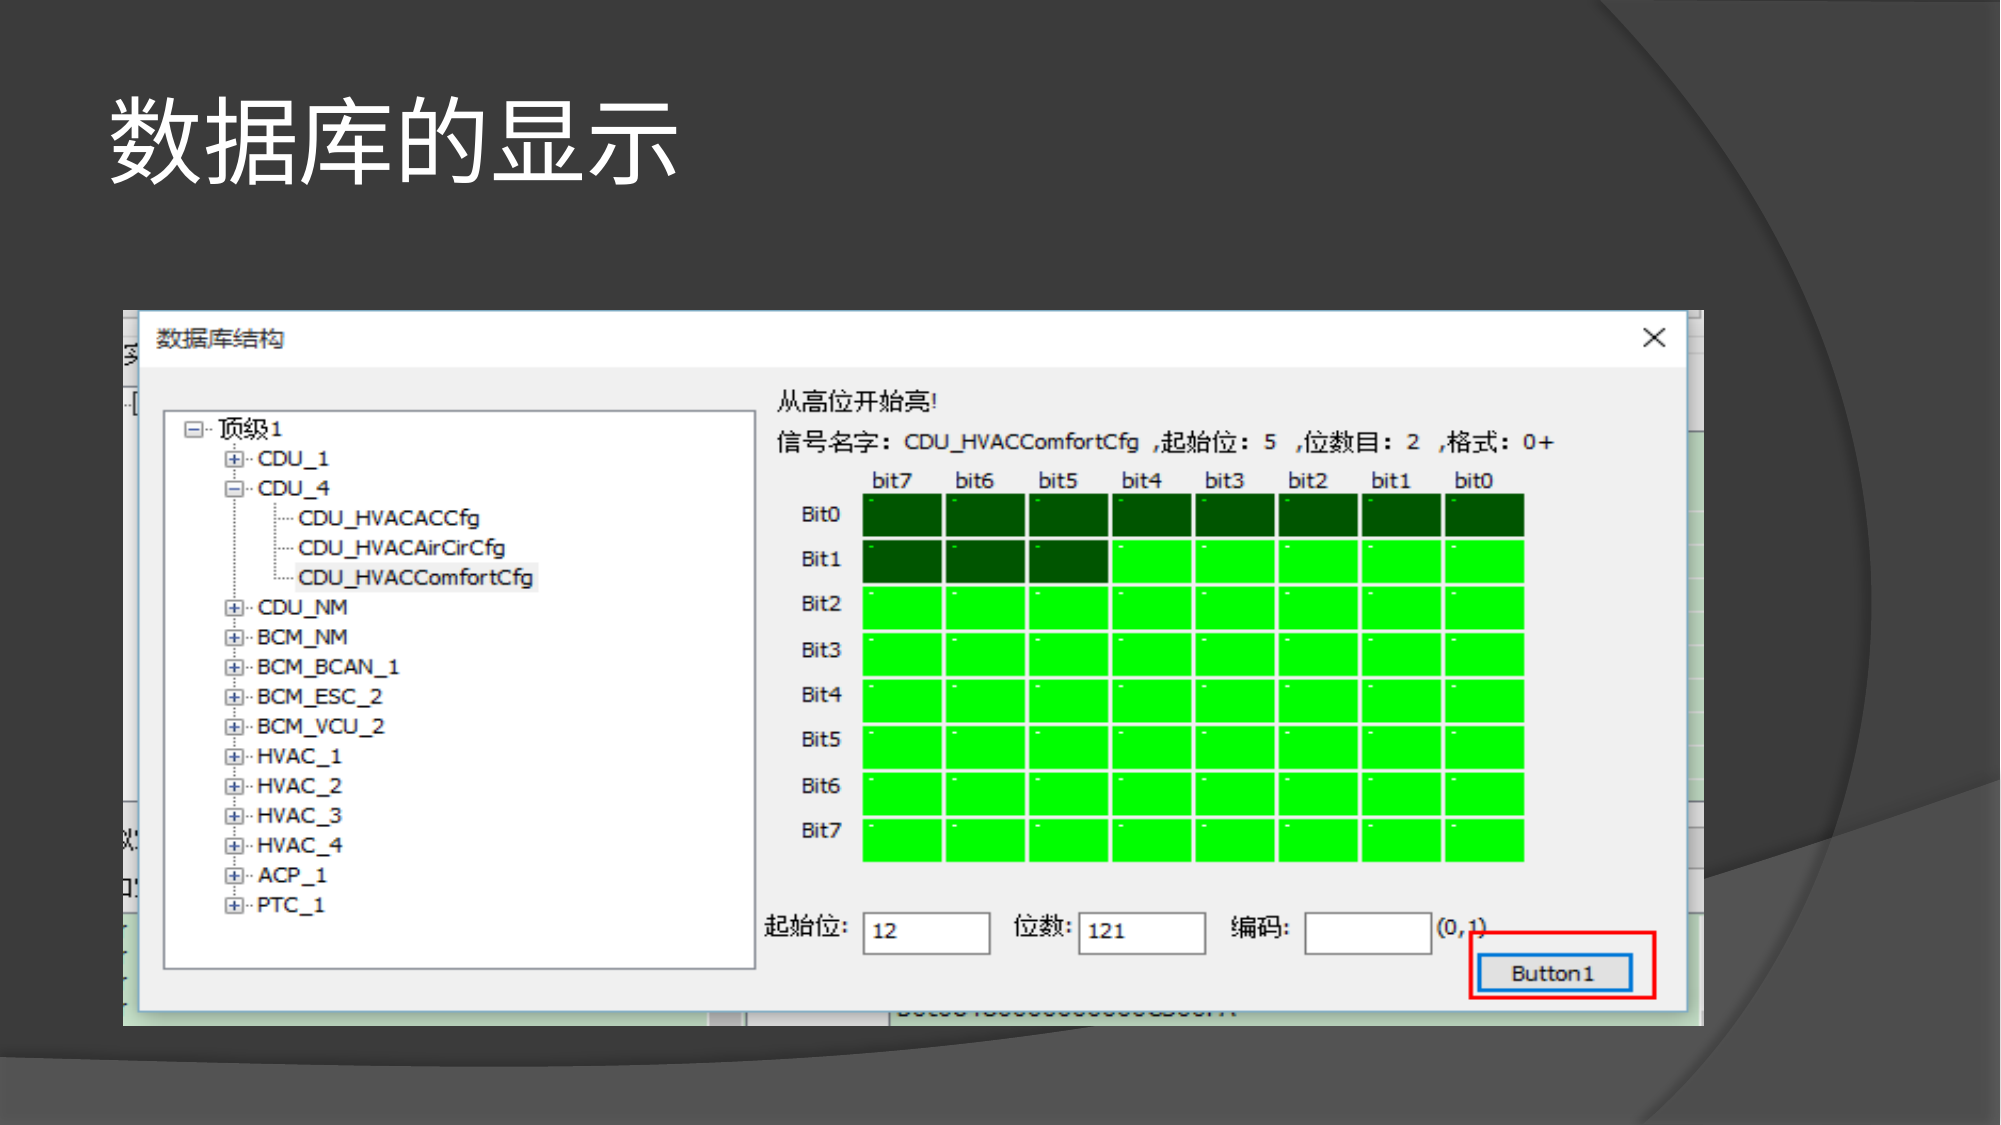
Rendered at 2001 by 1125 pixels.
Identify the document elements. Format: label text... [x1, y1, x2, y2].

title 数据库的显示 [99, 45, 1734, 233]
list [123, 310, 1704, 1026]
